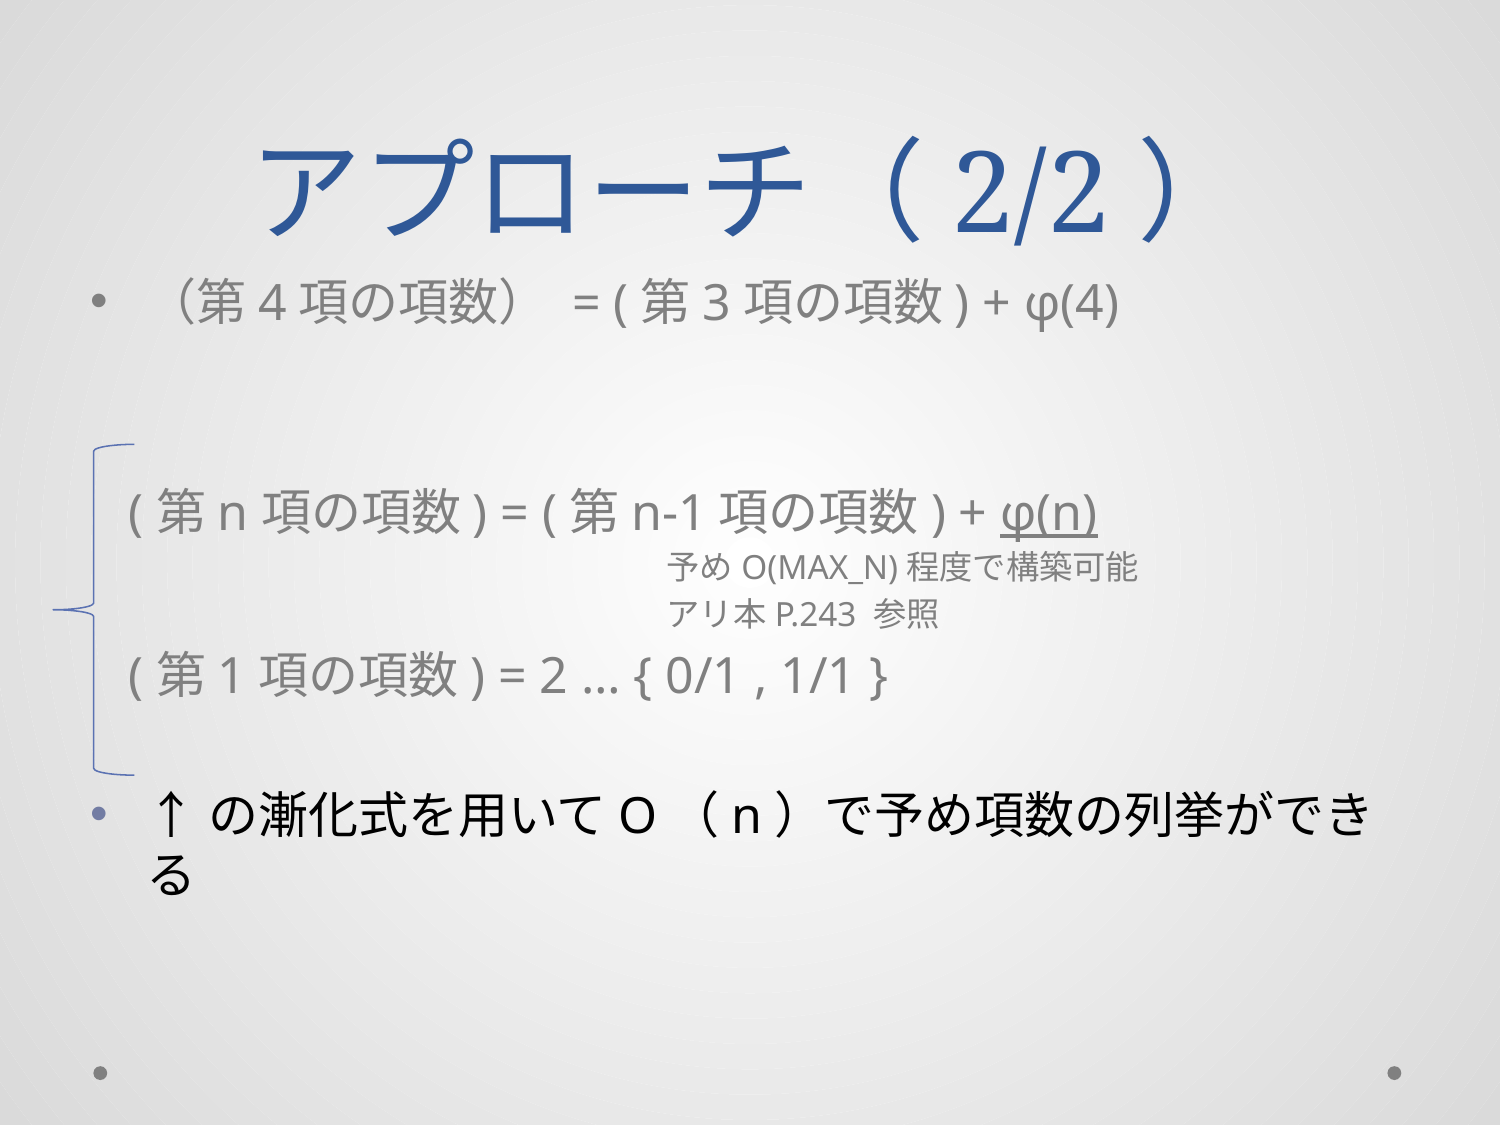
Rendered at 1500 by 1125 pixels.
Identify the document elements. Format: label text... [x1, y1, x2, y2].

text_box [52, 443, 135, 776]
list （第4項の項数） = (第3項の項数) + φ(4) (第n項の項数) = (第n-1項の項数) + φ(n) 予めO(MAX_N)程度で構築可能 アリ本P.243 参照 (第1項の項数) = 2 … { 0/1 , 1/1 } ↑の漸化式を用いてO（n）で予め項数の列挙ができる [75, 262, 1425, 1005]
title アプローチ（2/2） [75, 0, 1425, 262]
